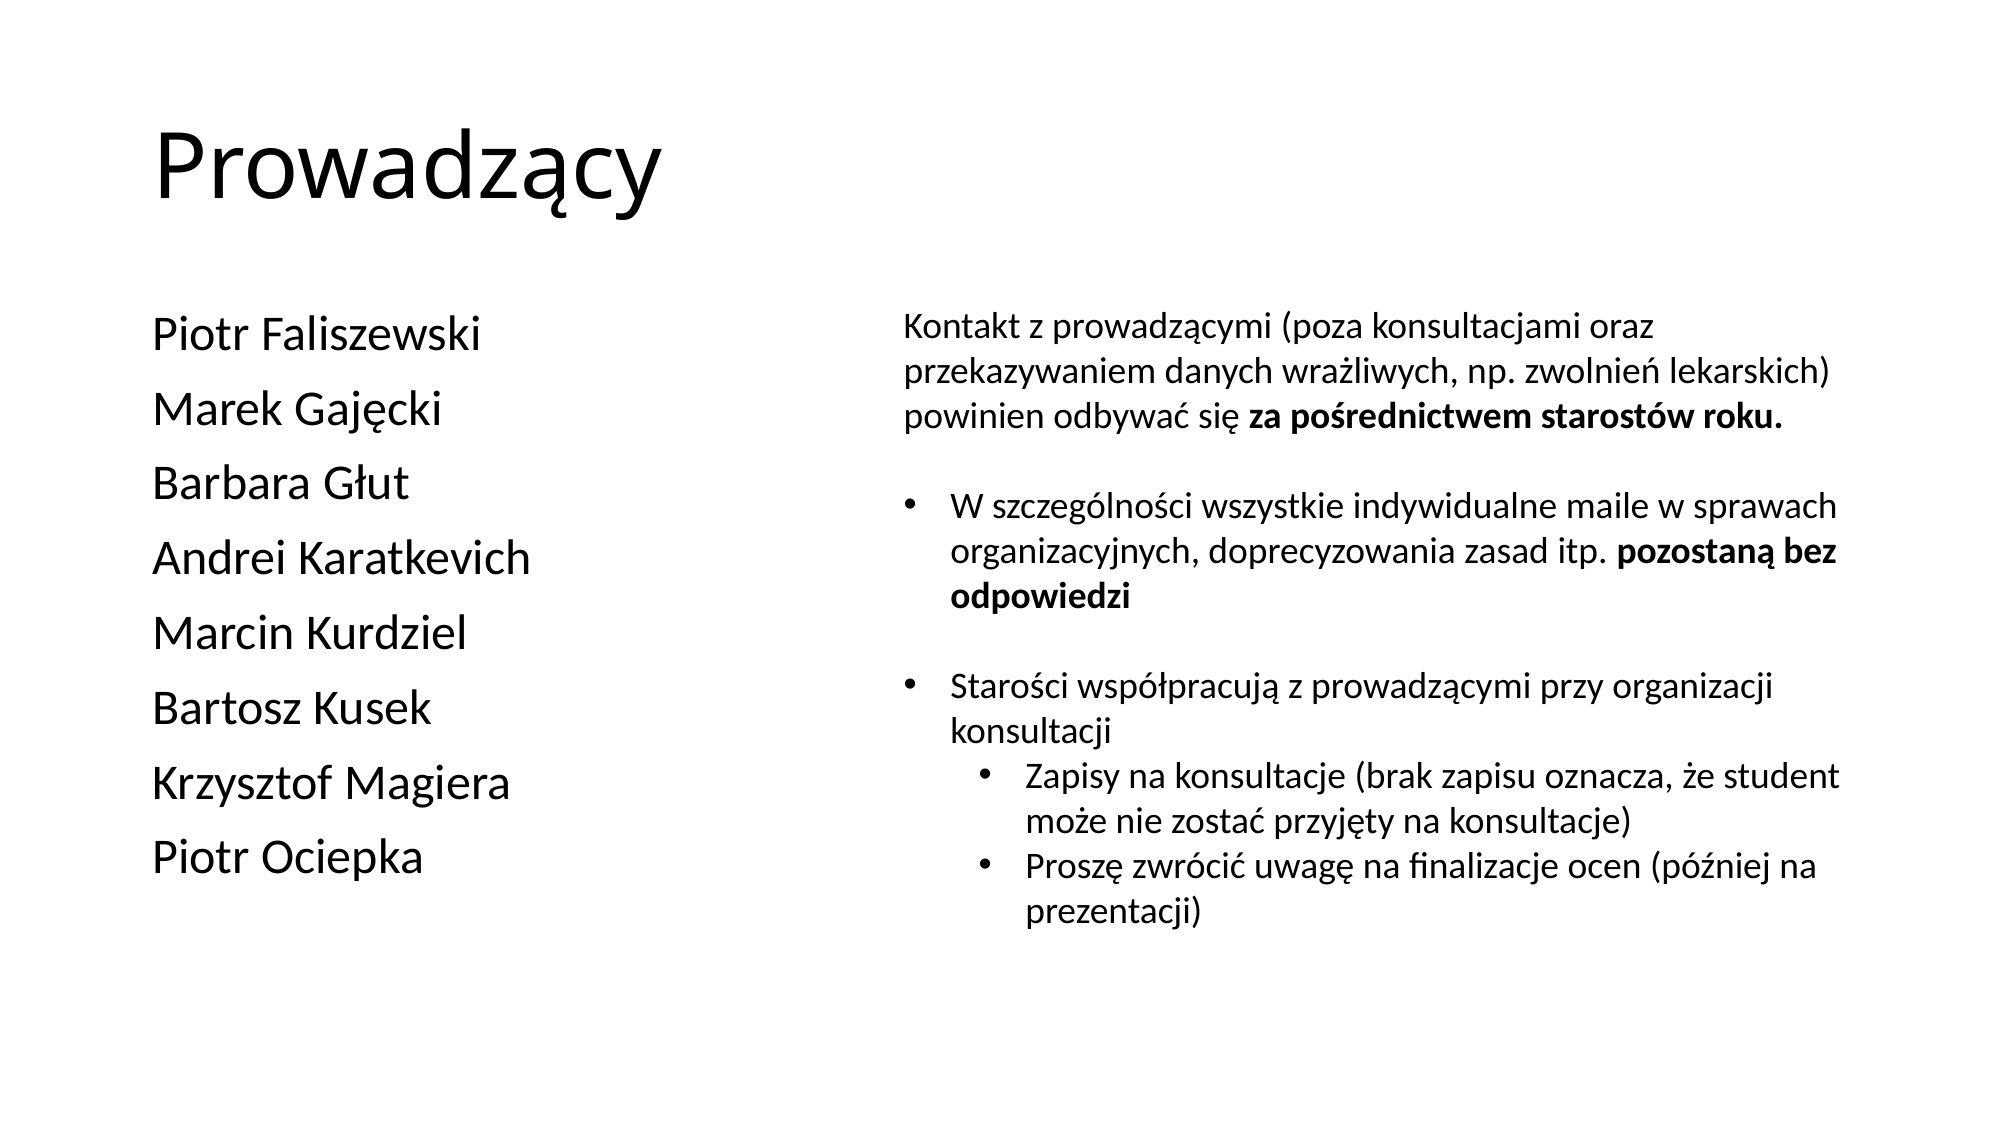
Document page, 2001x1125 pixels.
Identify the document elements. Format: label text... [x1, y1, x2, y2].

text_box Kontakt z prowadzącymi (poza konsultacjami oraz przekazywaniem danych wrażliwych, np. zwolnień lekarskich) powinien odbywać się za pośrednictwem starostów roku. W szczególności wszystkie indywidualne maile w sprawach organizacyjnych, doprecyzowania zasad itp. pozostaną bez odpowiedzi Starości współpracują z prowadzącymi przy organizacji konsultacji Zapisy na konsultacje (brak zapisu oznacza, że student może nie zostać przyjęty na konsultacje) Proszę zwrócić uwagę na finalizacje ocen (później na prezentacji) [888, 294, 1863, 984]
title Prowadzący [137, 59, 1863, 278]
list Piotr Faliszewski Marek Gajęcki Barbara Głut Andrei Karatkevich Marcin Kurdziel Bartosz Kusek Krzysztof Magiera Piotr Ociepka [137, 299, 1863, 1014]
